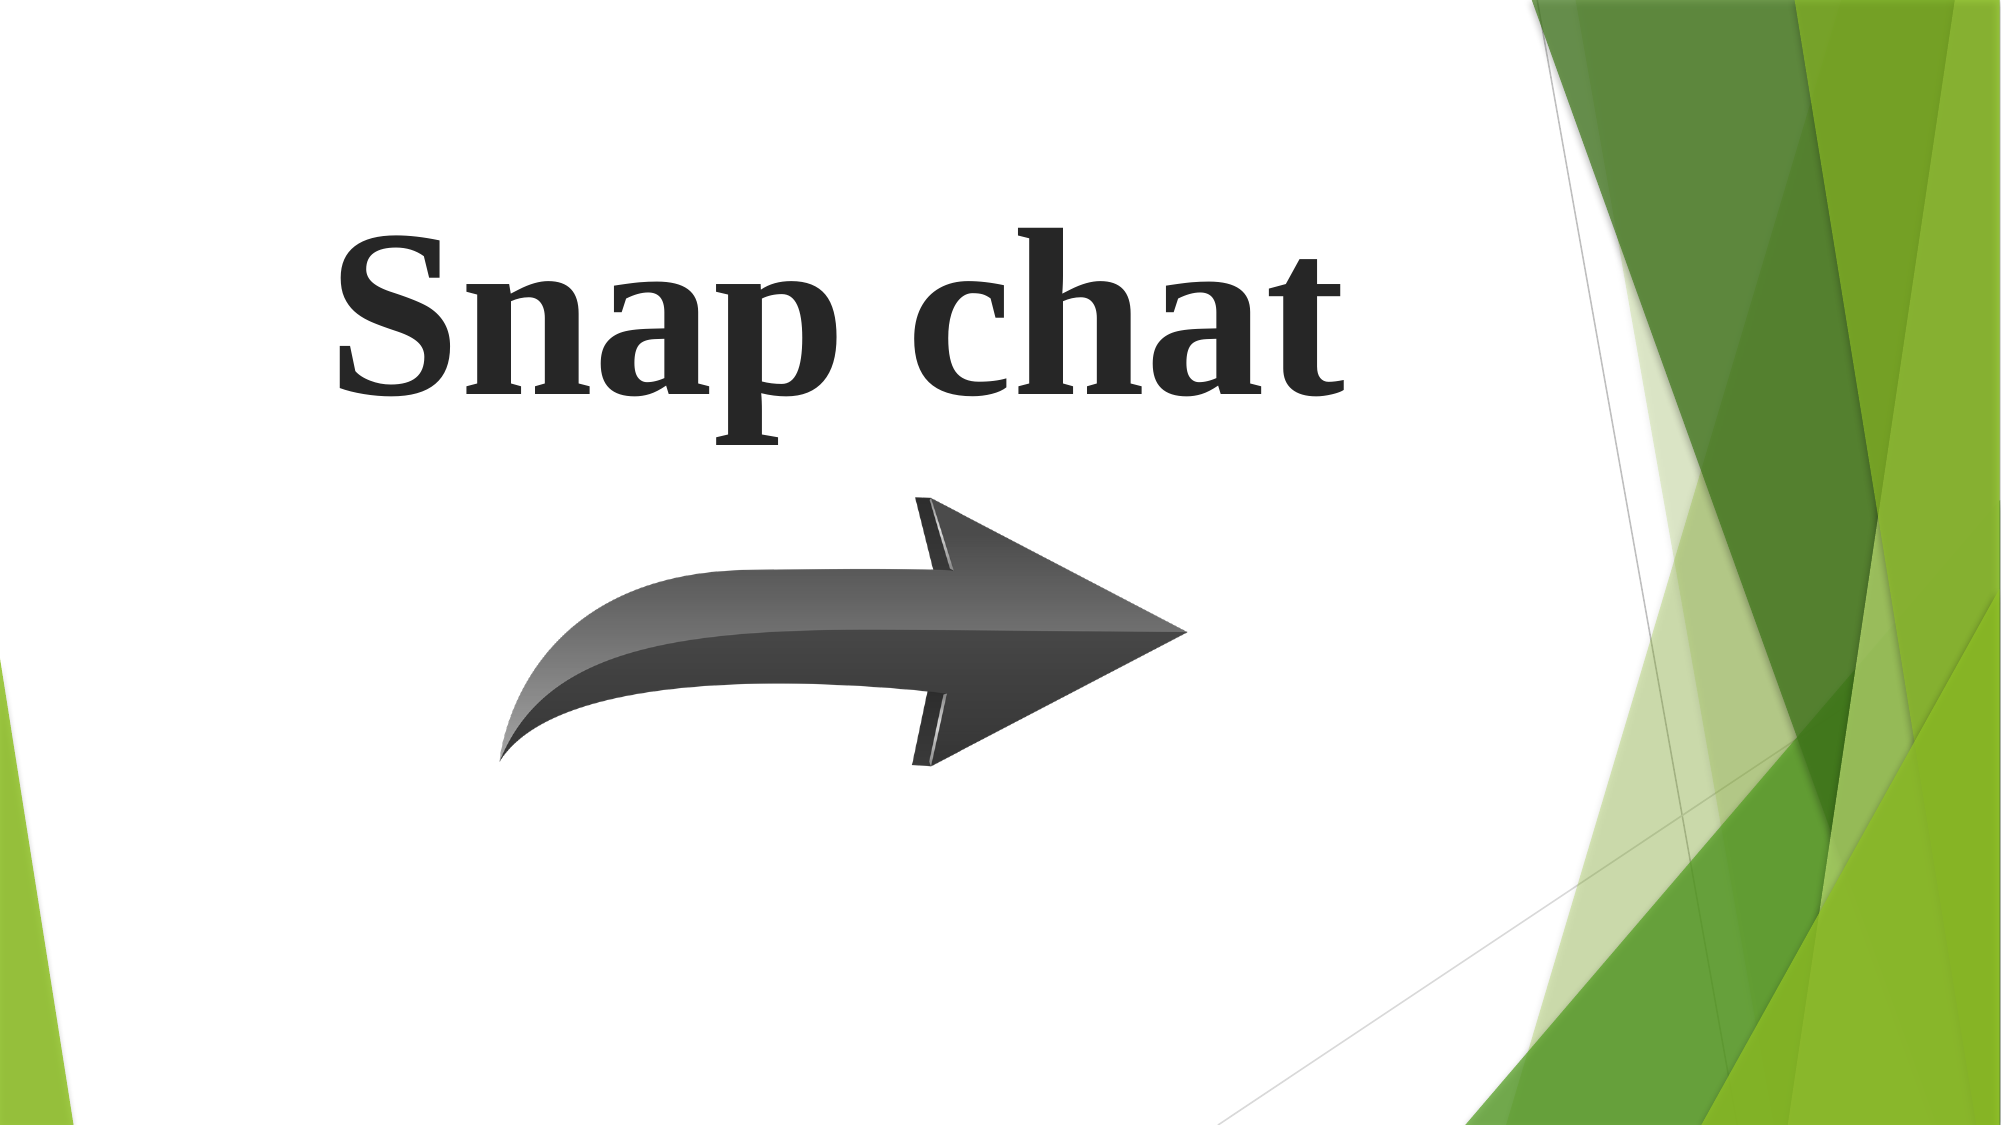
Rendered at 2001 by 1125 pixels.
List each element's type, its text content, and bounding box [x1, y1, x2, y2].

text_box Snap chat [312, 147, 1533, 450]
picture [488, 492, 1196, 770]
